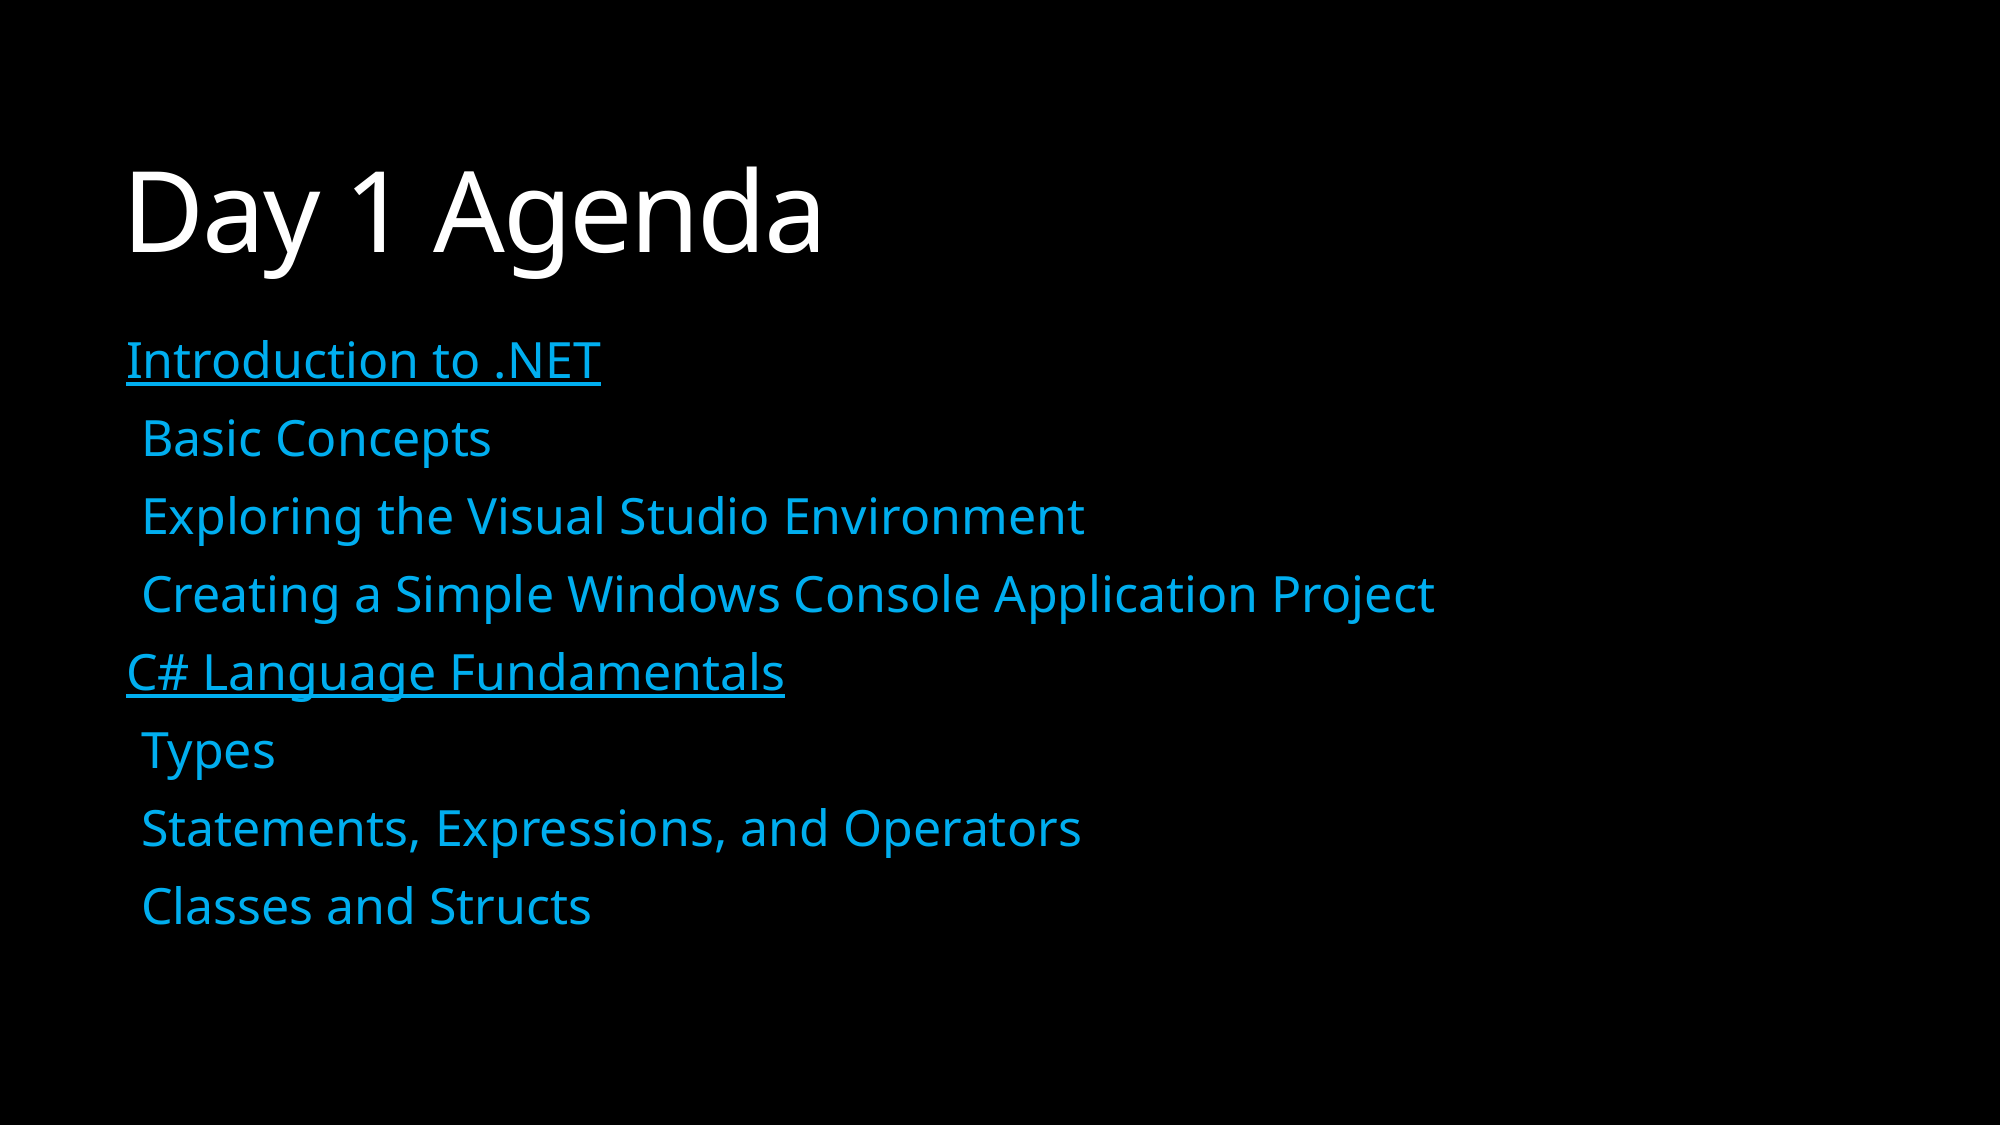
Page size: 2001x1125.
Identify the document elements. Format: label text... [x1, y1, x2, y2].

title Day 1 Agenda [107, 81, 1875, 354]
list Introduction to .NET Basic Concepts Exploring the Visual Studio Environment Creating a Simple Windows Console Application Project C# Language Fundamentals Types Statements, Expressions, and Operators Classes and Structs [111, 329, 1876, 948]
